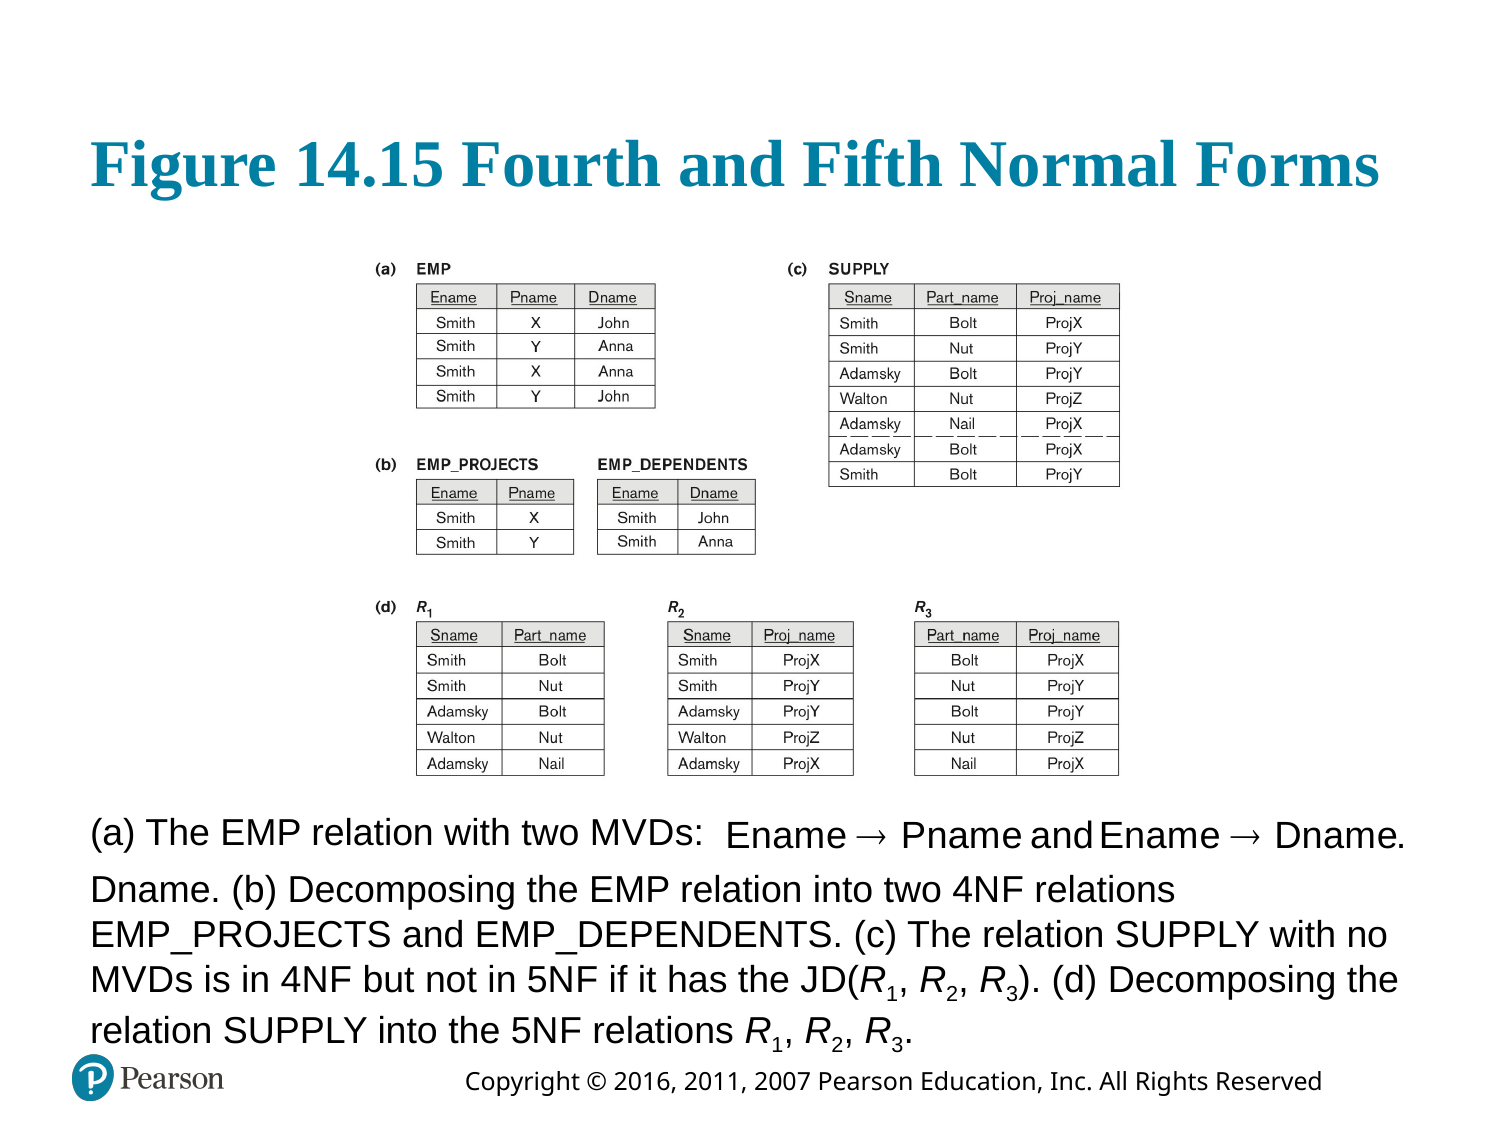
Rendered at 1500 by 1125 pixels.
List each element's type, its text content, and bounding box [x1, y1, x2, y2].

picture [98, 1054, 224, 1101]
picture [80, 1063, 106, 1088]
list Dname. (b) Decomposing the EMP relation into two 4N F relations EMP_PROJECTS and EMP_DEPENDENTS. (c) The relation SUPPLY with no M V D s is in 4N F but not in 5N F if it has the J D(R1, R2, R3). (d) Decomposing the relation SUPPLY into the 5N F relations R1, R2, R3. [75, 849, 1425, 1041]
title Figure 14.15 Fourth and Fifth Normal Forms [75, 35, 1425, 216]
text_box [721, 812, 1413, 858]
list (a) The EMP relation with two M V D s: [75, 792, 727, 849]
picture [364, 251, 1136, 784]
picture [72, 1054, 88, 1070]
picture [72, 1087, 83, 1101]
